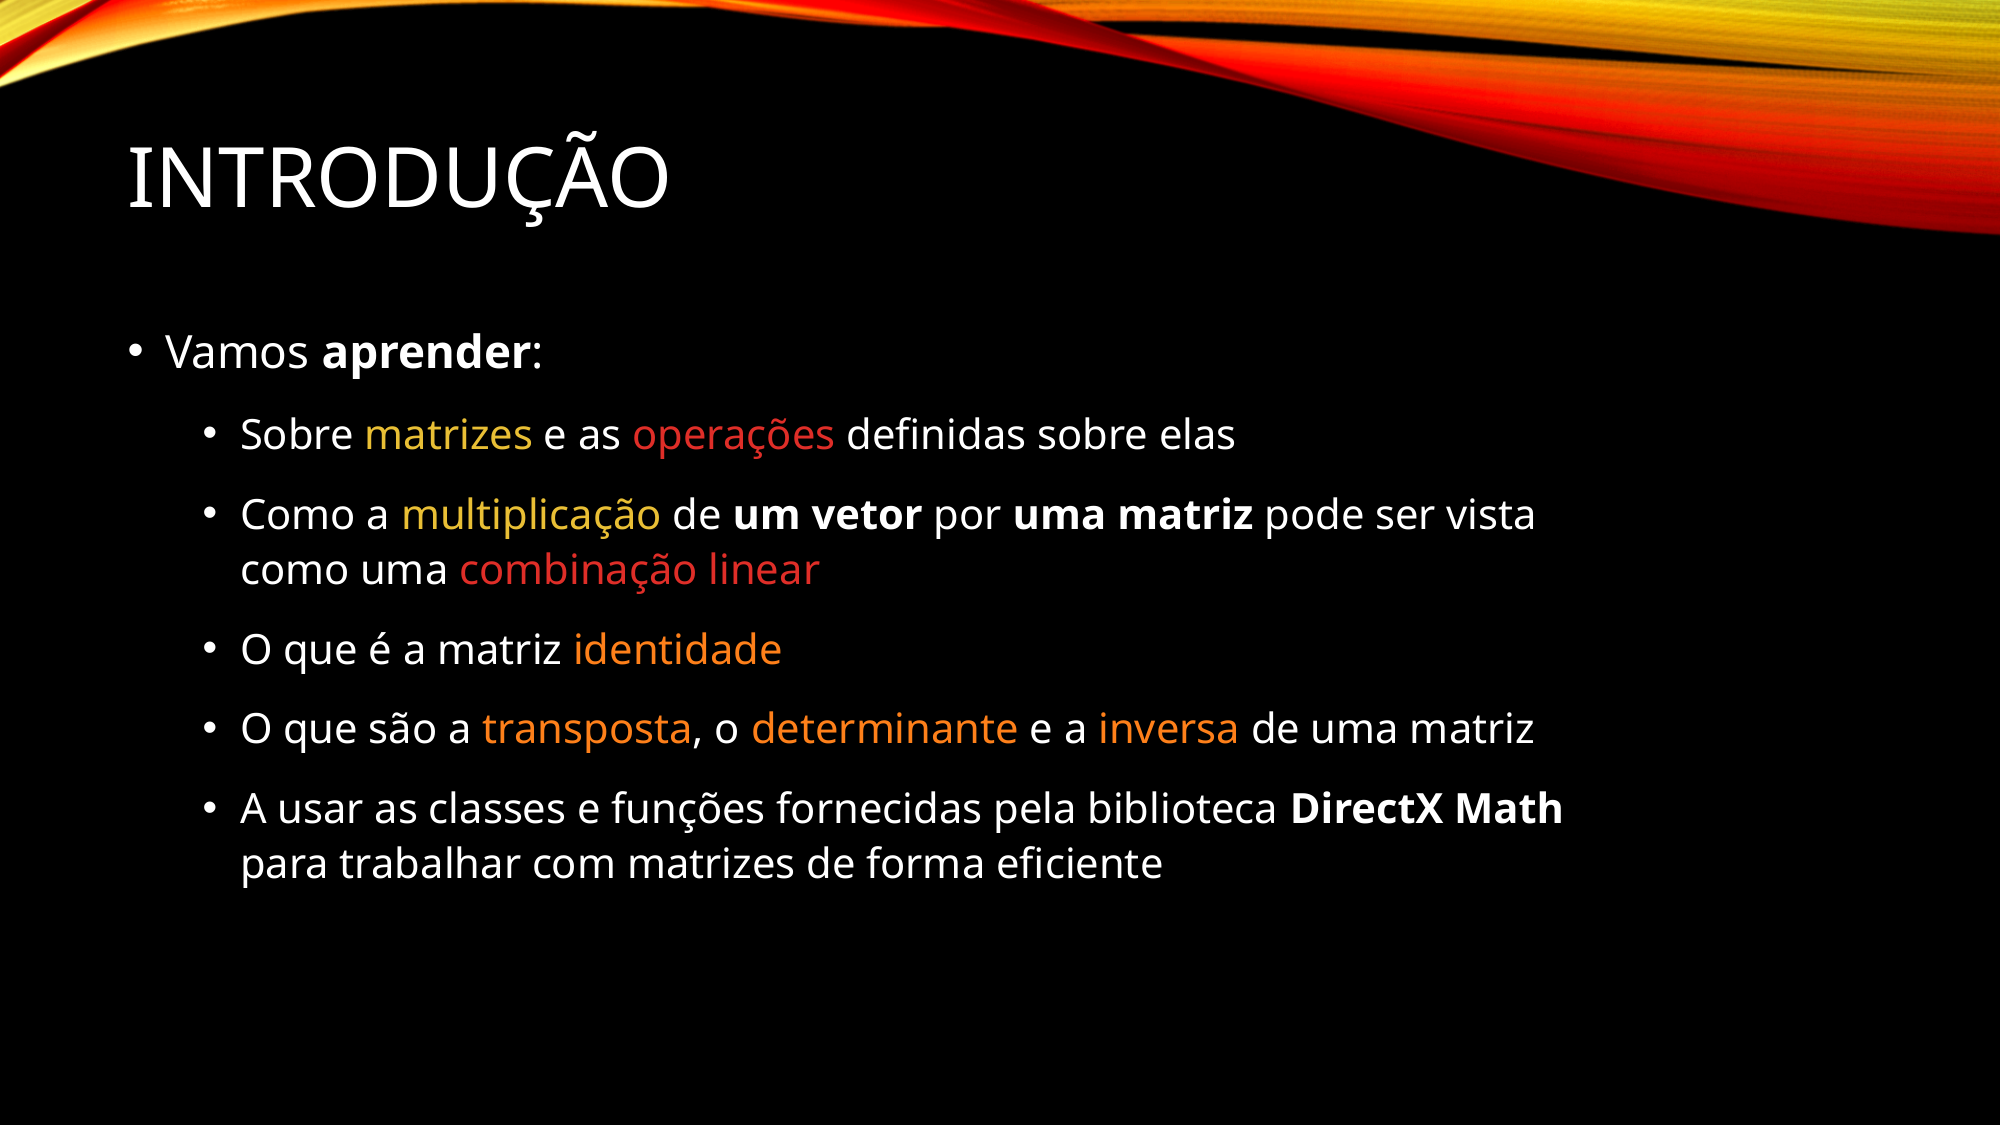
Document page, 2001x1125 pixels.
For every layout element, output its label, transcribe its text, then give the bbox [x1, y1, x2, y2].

title Introdução [112, 74, 1888, 288]
picture [0, 0, 2000, 237]
list Vamos aprender: Sobre matrizes e as operações definidas sobre elas Como a multiplicação de um vetor por uma matriz pode ser vista como uma combinação linear O que é a matriz identidade O que são a transposta, o determinante e a inversa de uma matriz A usar as classes e funções fornecidas pela biblioteca DirectX Math para trabalhar com matrizes de forma eficiente [112, 309, 1888, 1014]
